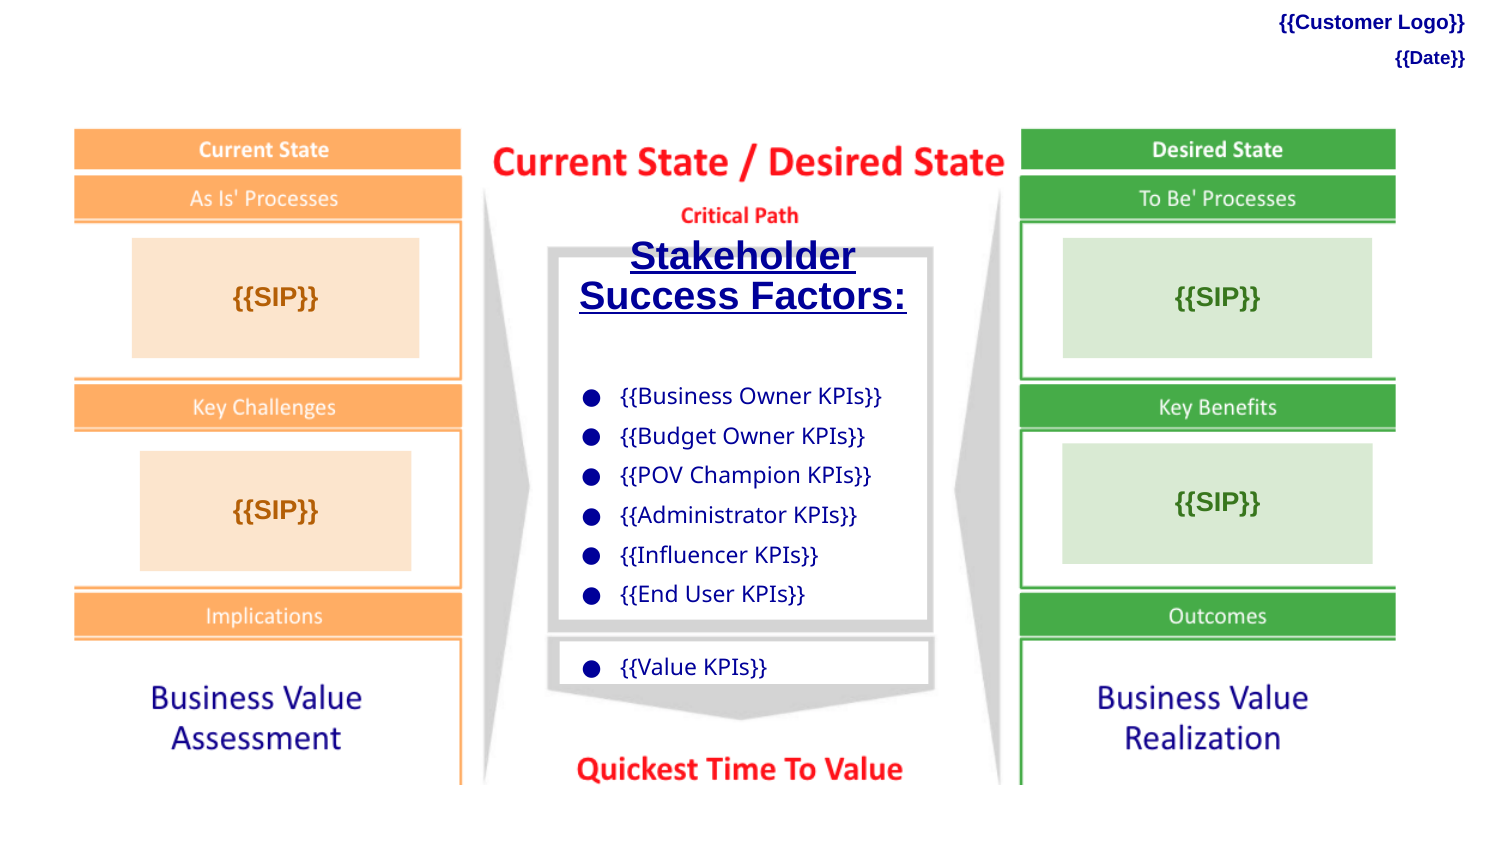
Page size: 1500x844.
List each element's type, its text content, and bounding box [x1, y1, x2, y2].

text_box {{Date}} [1272, 39, 1472, 78]
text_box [74, 123, 1396, 785]
text_box {{Customer Logo}} [1225, 4, 1472, 43]
